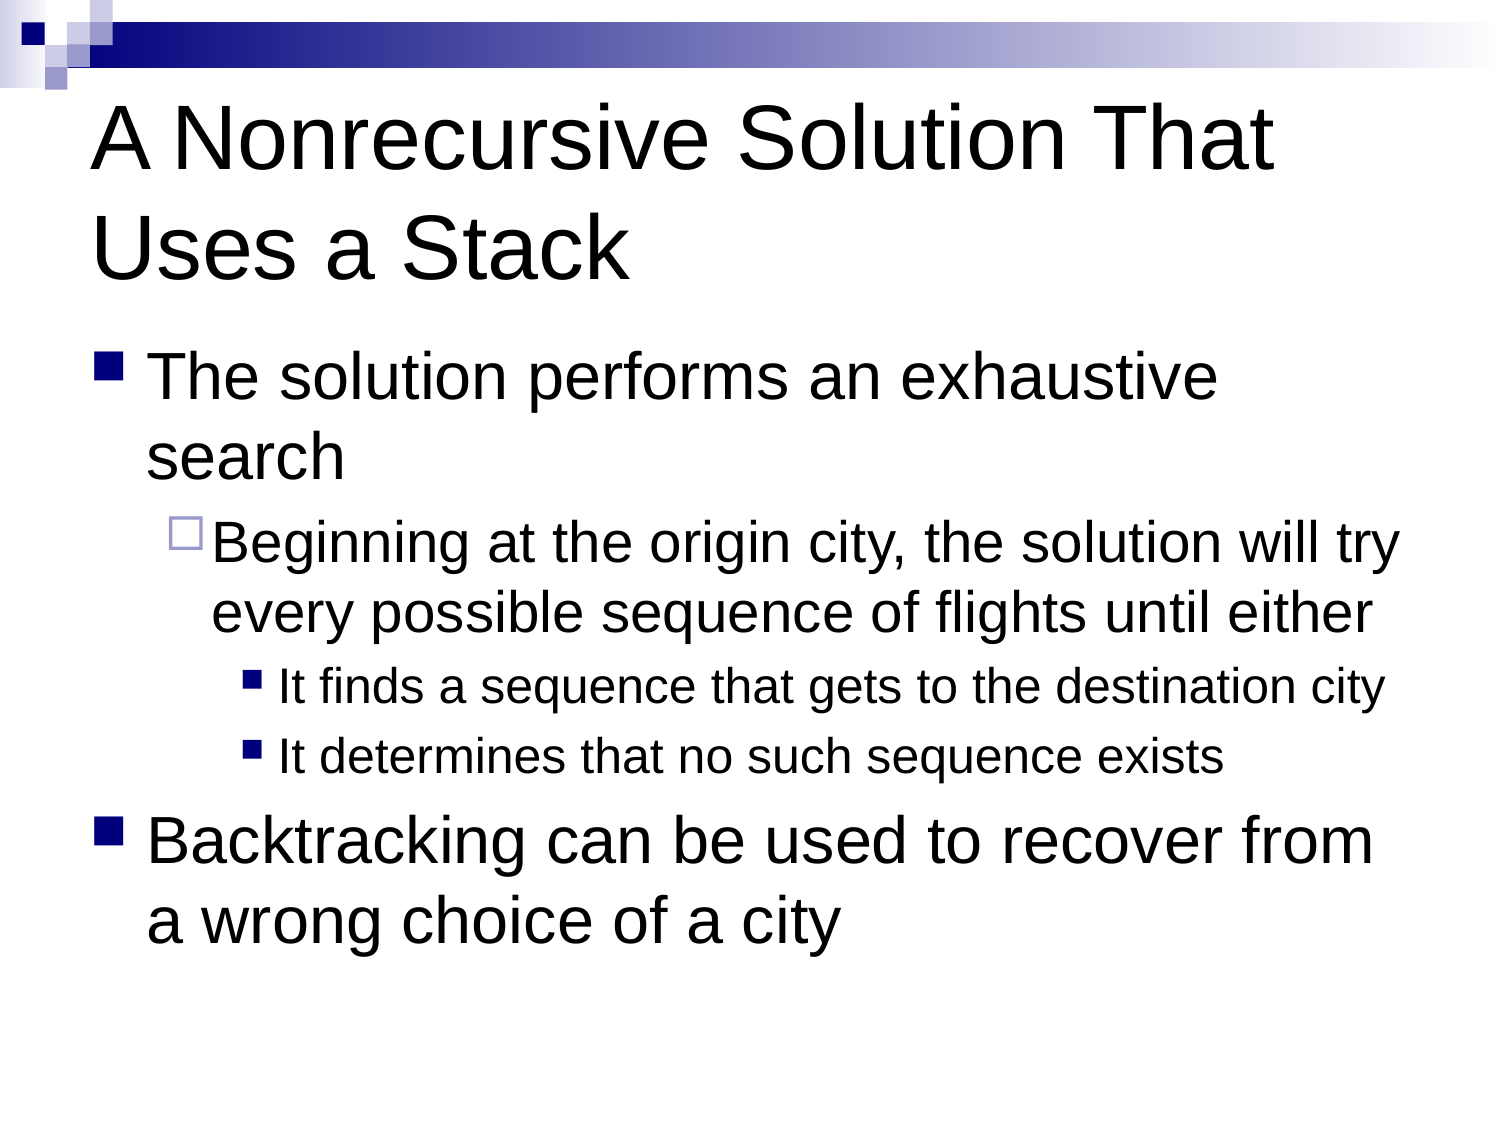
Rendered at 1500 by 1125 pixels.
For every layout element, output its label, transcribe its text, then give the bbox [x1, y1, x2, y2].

list The solution performs an exhaustive search Beginning at the origin city, the solution will try every possible sequence of flights until either It finds a sequence that gets to the destination city It determines that no such sequence exists Backtracking can be used to recover from a wrong choice of a city [75, 324, 1425, 963]
title A Nonrecursive Solution That Uses a Stack [75, 75, 1425, 300]
